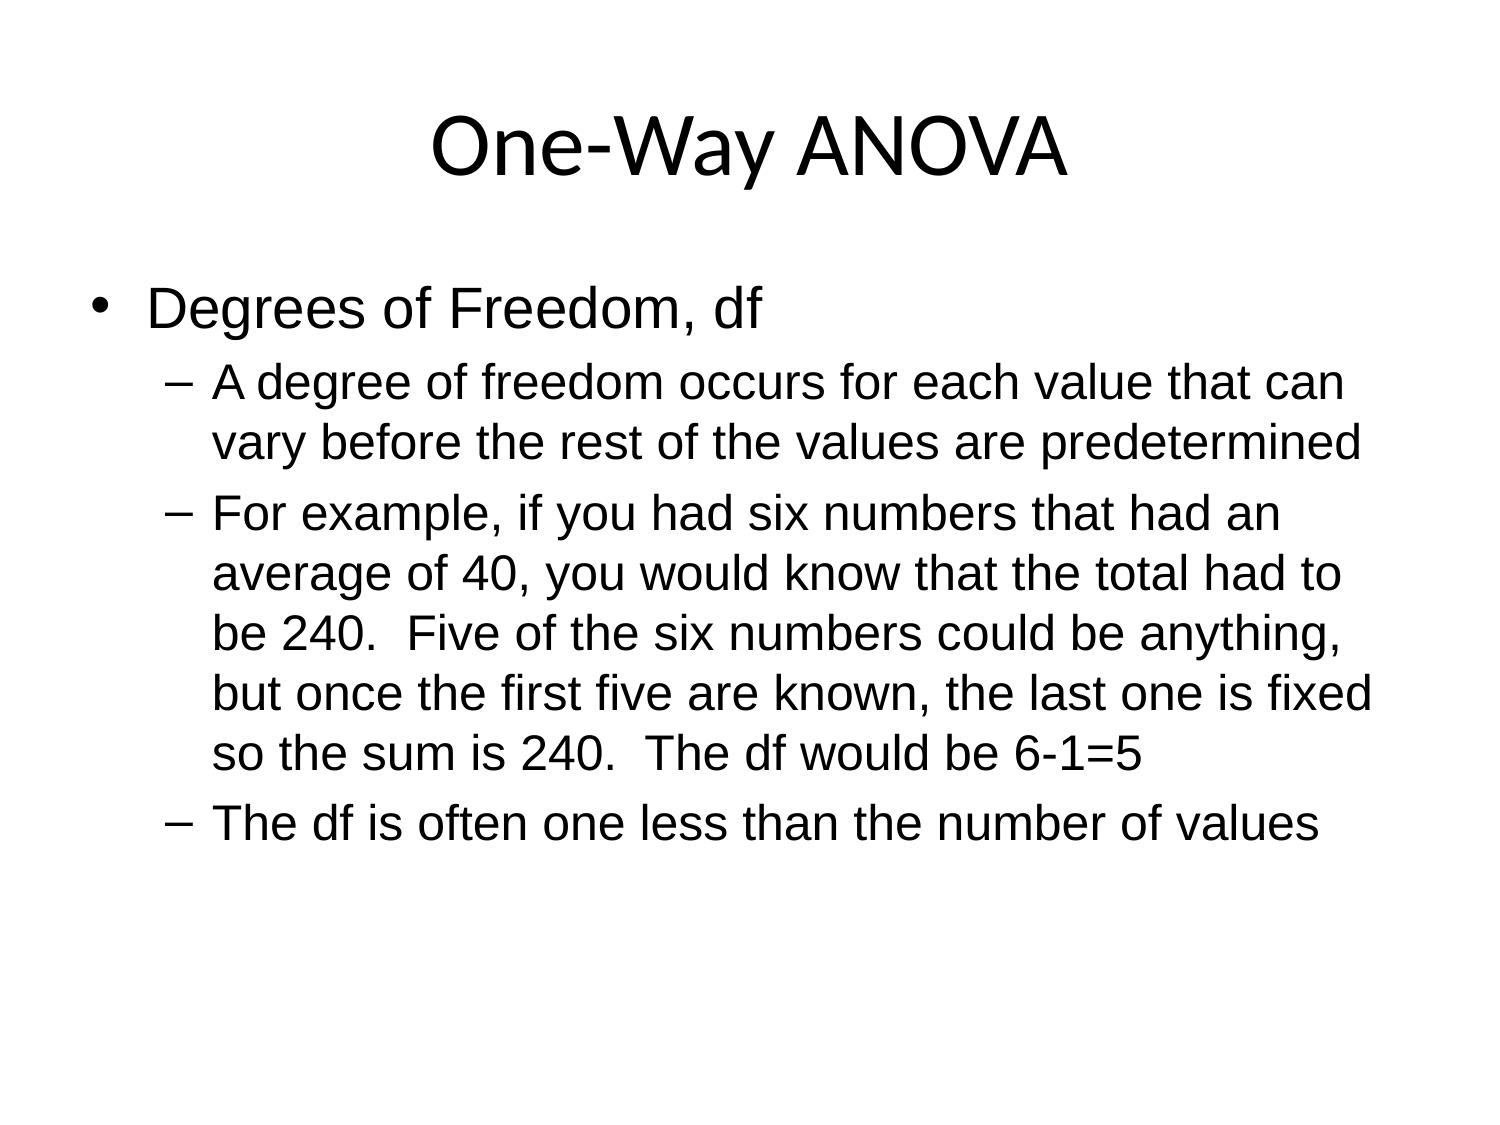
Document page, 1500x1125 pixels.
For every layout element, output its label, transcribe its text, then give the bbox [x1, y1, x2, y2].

title One-Way ANOVA [75, 45, 1425, 233]
list Degrees of Freedom, df A degree of freedom occurs for each value that can vary before the rest of the values are predetermined For example, if you had six numbers that had an average of 40, you would know that the total had to be 240. Five of the six numbers could be anything, but once the first five are known, the last one is fixed so the sum is 240. The df would be 6-1=5 The df is often one less than the number of values [75, 262, 1425, 1005]
